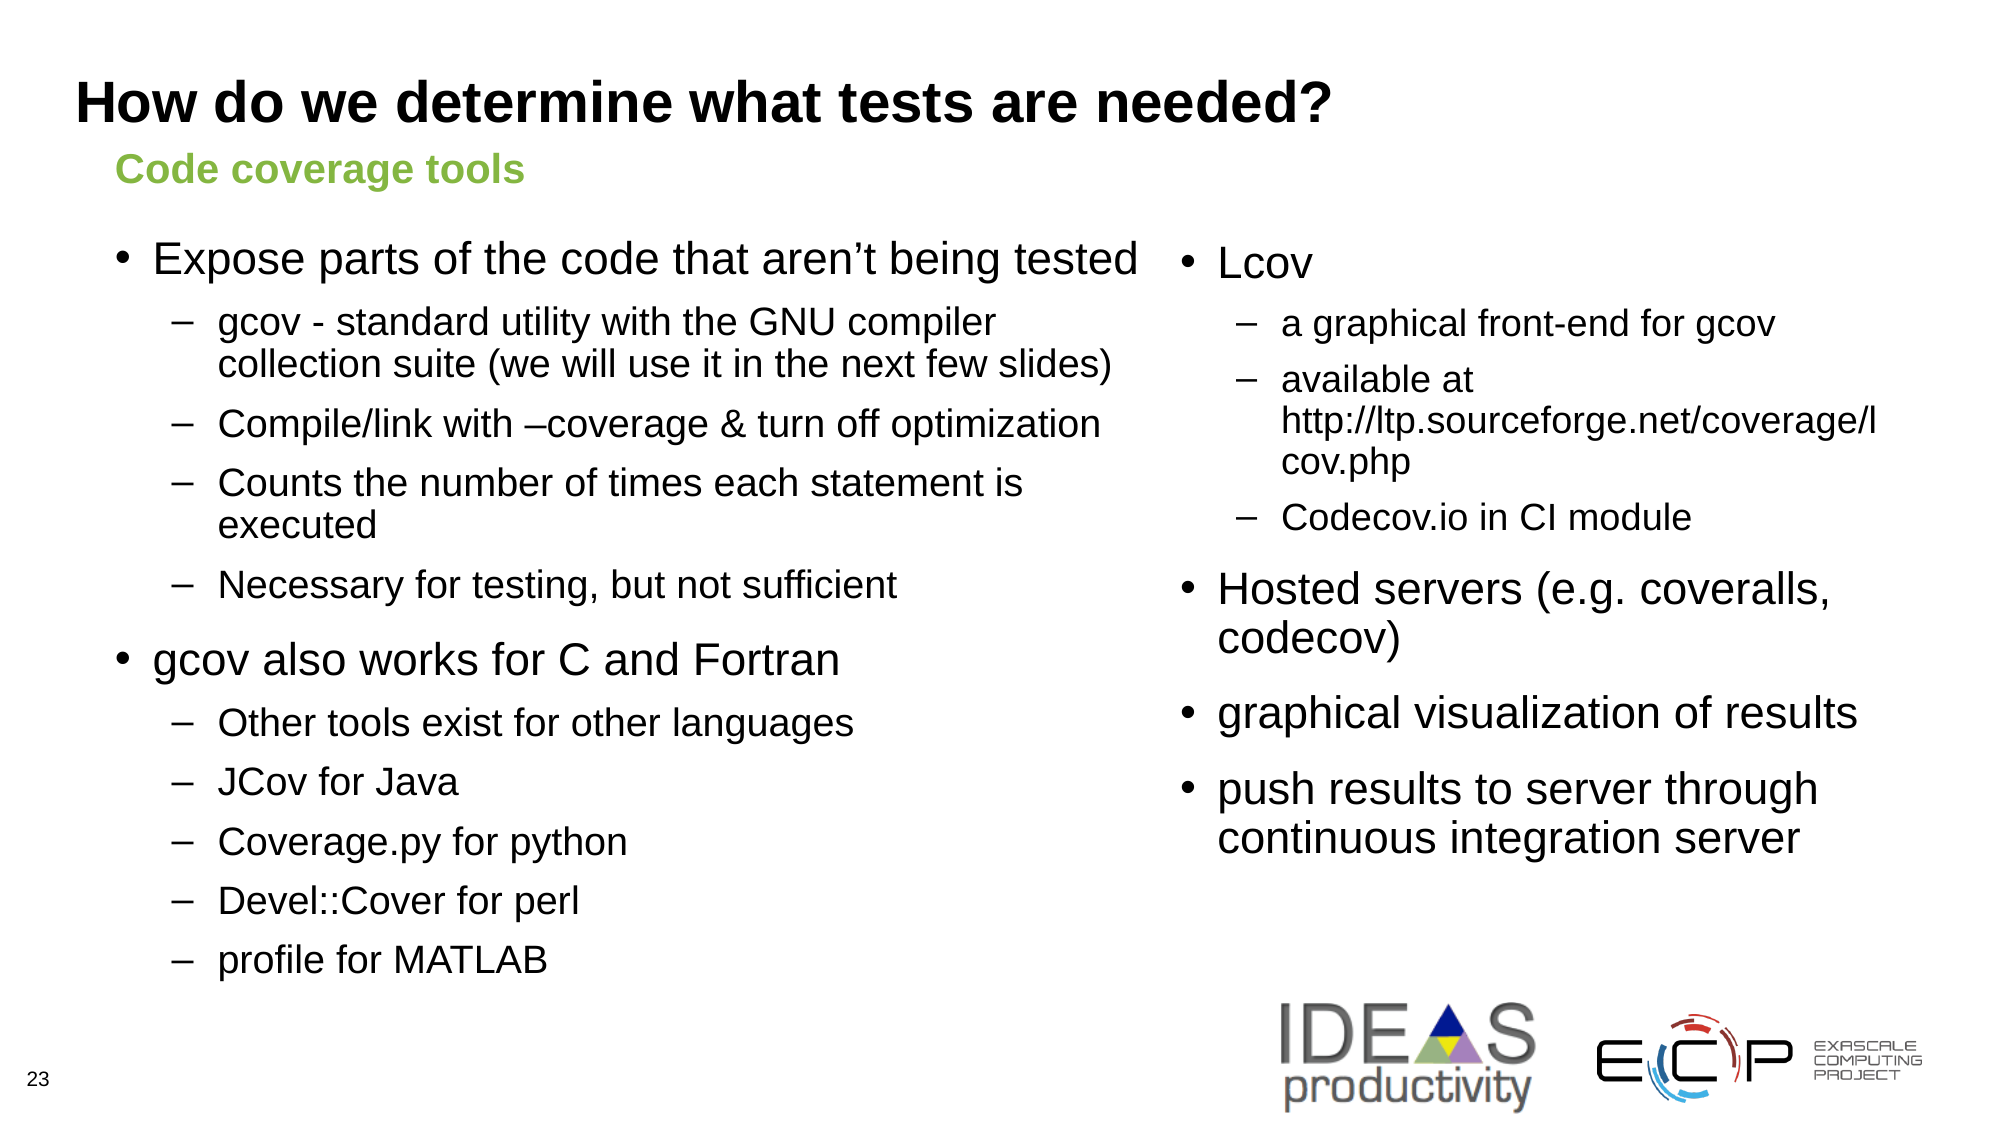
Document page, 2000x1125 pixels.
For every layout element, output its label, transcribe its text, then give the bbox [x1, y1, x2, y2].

title How do we determine what tests are needed? [59, 67, 1927, 207]
list Expose parts of the code that aren’t being tested gcov - standard utility with the GNU compiler collection suite (we will use it in the next few slides) Compile/link with –coverage & turn off optimization Counts the number of times each statement is executed Necessary for testing, but not sufficient gcov also works for C and Fortran Other tools exist for other languages JCov for Java Coverage.py for python Devel::Cover for perl profile for MATLAB [99, 226, 1162, 953]
list Code coverage tools [99, 139, 1932, 223]
text_box Lcov a graphical front-end for gcov available at http://ltp.sourceforge.net/coverage/lcov.php Codecov.io in CI module Hosted servers (e.g. coveralls, codecov) graphical visualization of results push results to server through continuous integration server [1165, 231, 1908, 877]
picture [1597, 1014, 1922, 1103]
picture [1280, 1002, 1537, 1114]
